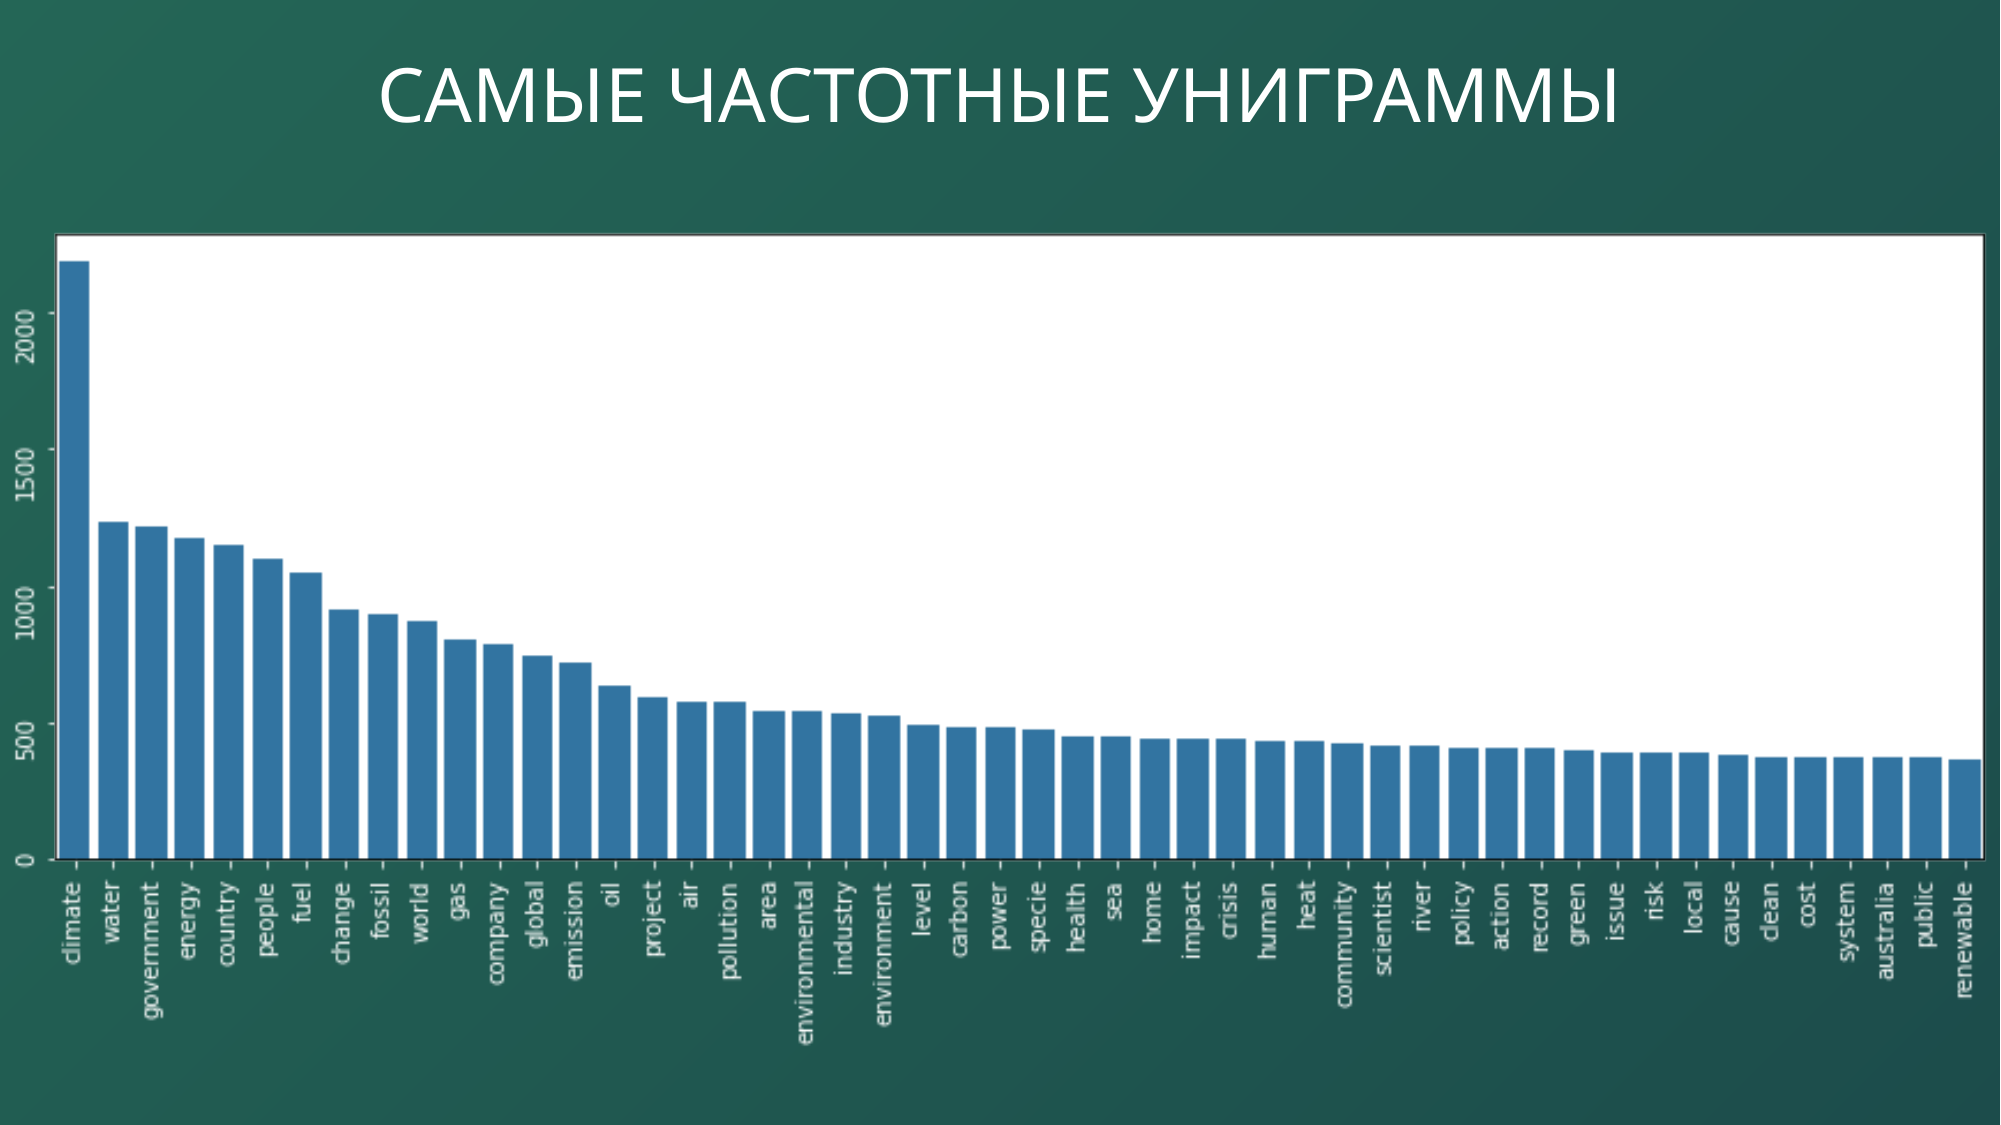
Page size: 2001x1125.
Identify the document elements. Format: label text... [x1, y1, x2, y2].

title Самые частотные униграммы [137, 30, 1863, 156]
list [0, 218, 2000, 1060]
